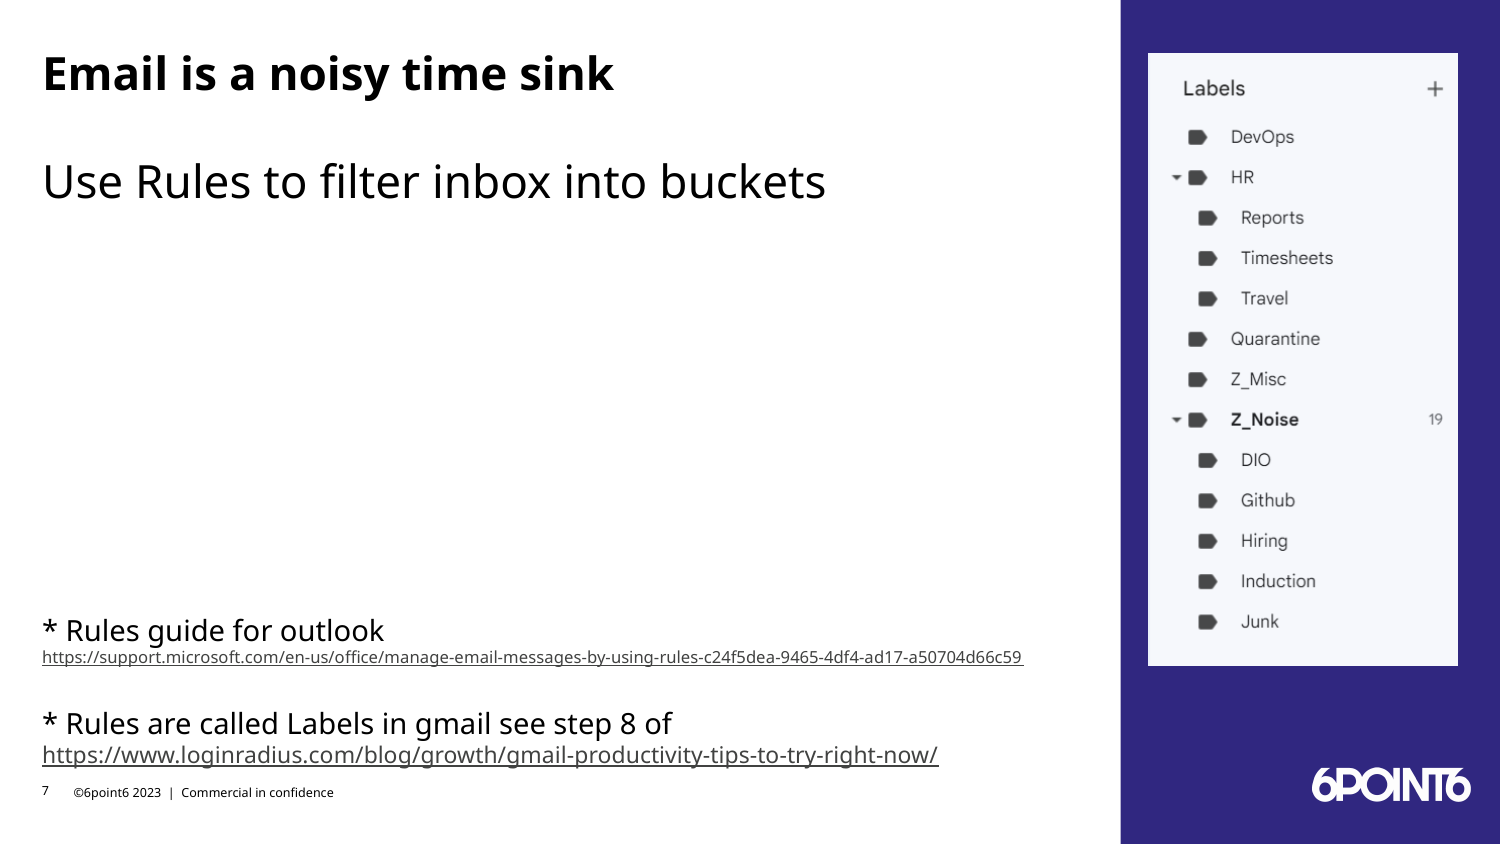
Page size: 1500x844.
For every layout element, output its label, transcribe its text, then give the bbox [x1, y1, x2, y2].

list Use Rules to filter inbox into buckets * Rules guide for outlook https://support.microsoft.com/en-us/office/manage-email-messages-by-using-rules-c24f5dea-9465-4df4-ad17-a50704d66c59 * Rules are called Labels in gmail see step 8 of https://www.loginradius.com/blog/growth/gmail-productivity-tips-to-try-right-now/ [41, 137, 1076, 707]
picture [1312, 767, 1471, 802]
slide_number ‹#› [26, 777, 104, 805]
title Email is a noisy time sink [41, 39, 1076, 106]
picture [1148, 53, 1458, 666]
